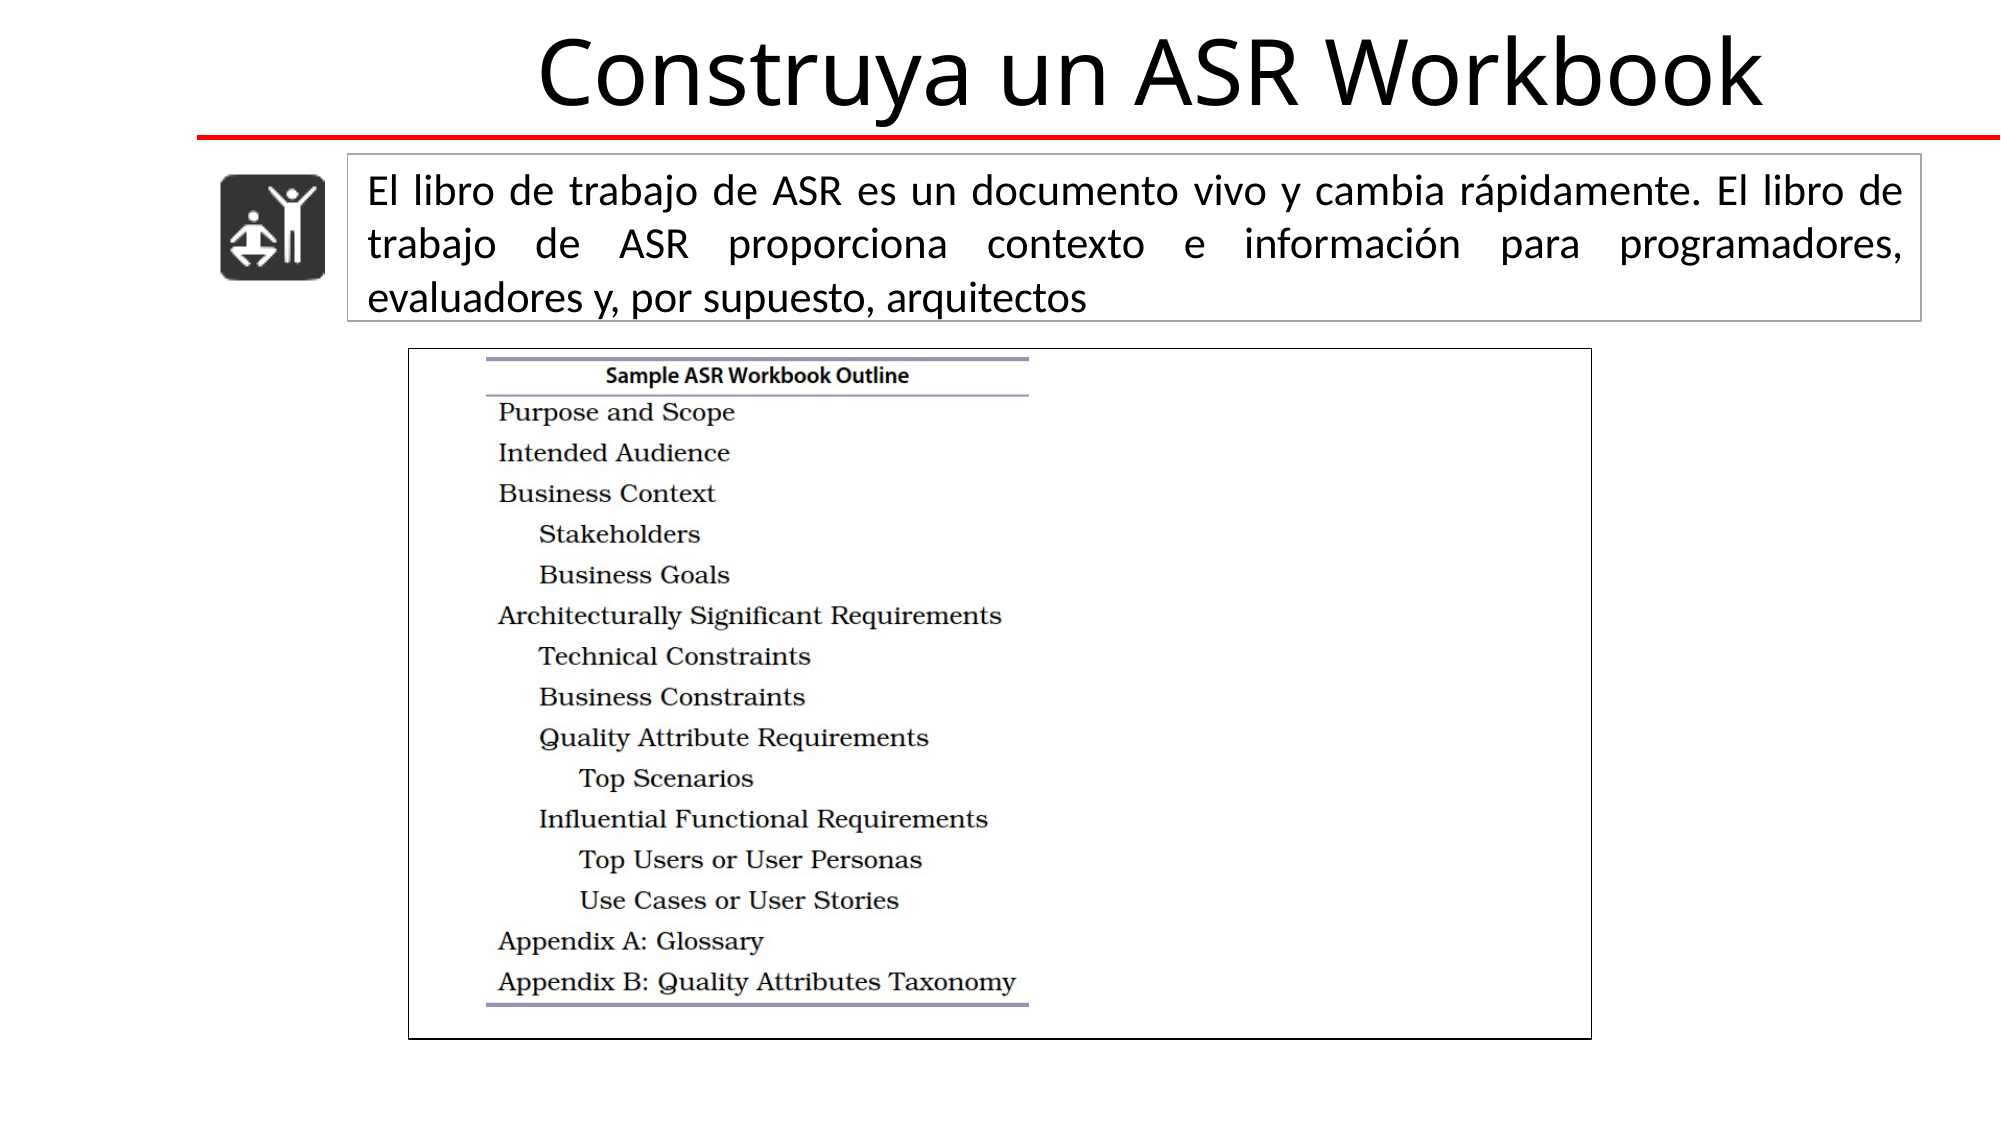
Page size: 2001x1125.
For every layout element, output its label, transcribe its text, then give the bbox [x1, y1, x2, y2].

text_box El libro de trabajo de ASR es un documento vivo y cambia rápidamente. El libro de trabajo de ASR proporciona contexto e información para programadores, evaluadores y, por supuesto, arquitectos [347, 153, 1922, 321]
title Construya un ASR Workbook [145, 0, 2000, 163]
footer CJava, siempre para apoyarte. [794, 757, 1763, 1125]
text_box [406, 346, 1594, 1041]
picture [198, 144, 326, 288]
